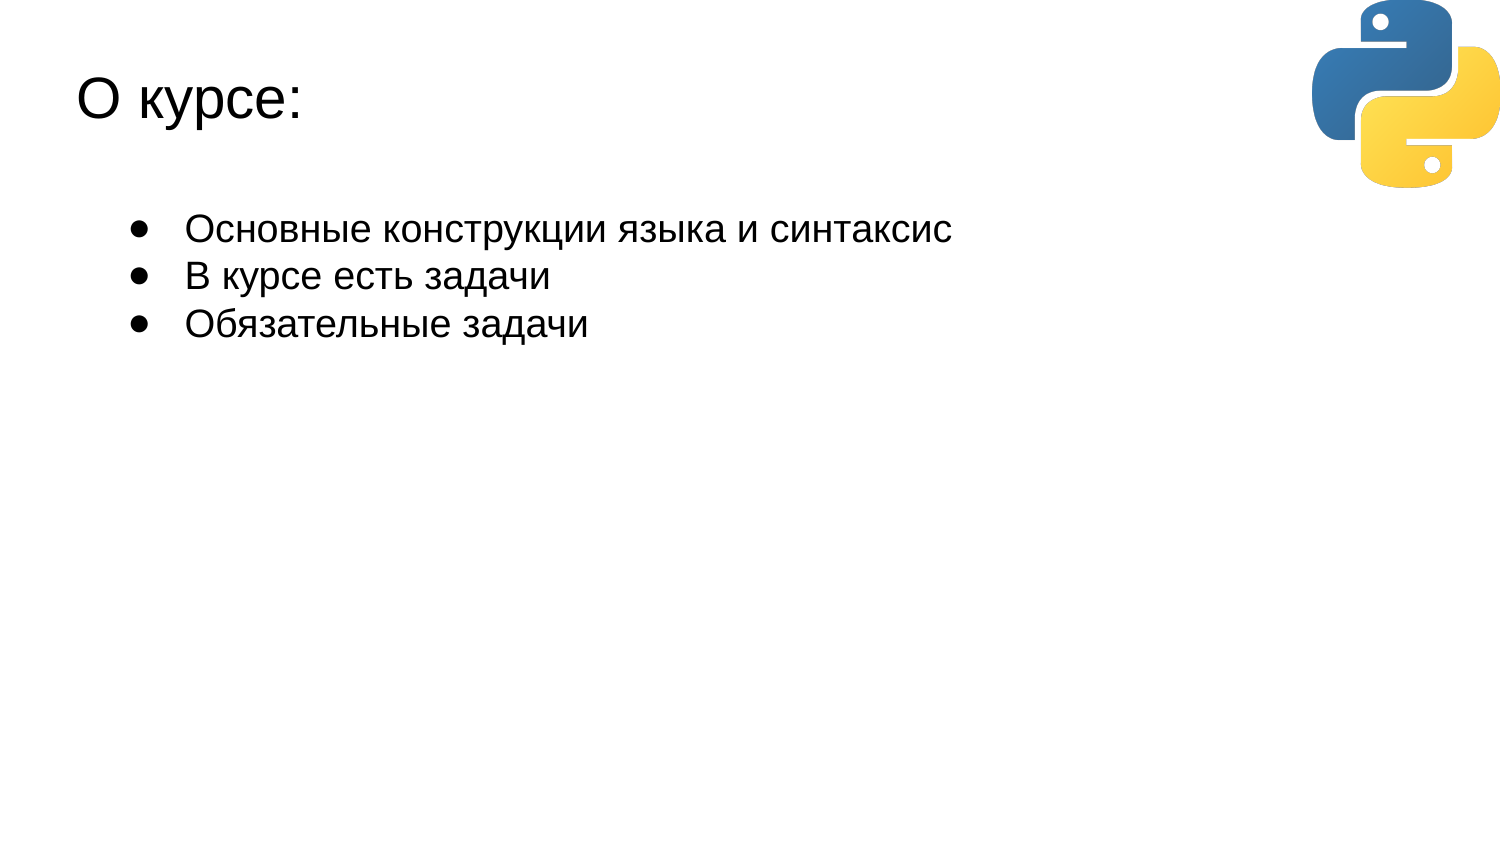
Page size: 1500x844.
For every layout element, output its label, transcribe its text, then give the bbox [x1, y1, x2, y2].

picture [1311, 0, 1500, 188]
text_box Основные конструкции языка и синтаксис В курсе есть задачи Обязательные задачи [94, 187, 1382, 753]
text_box О курсе: [61, 44, 605, 174]
